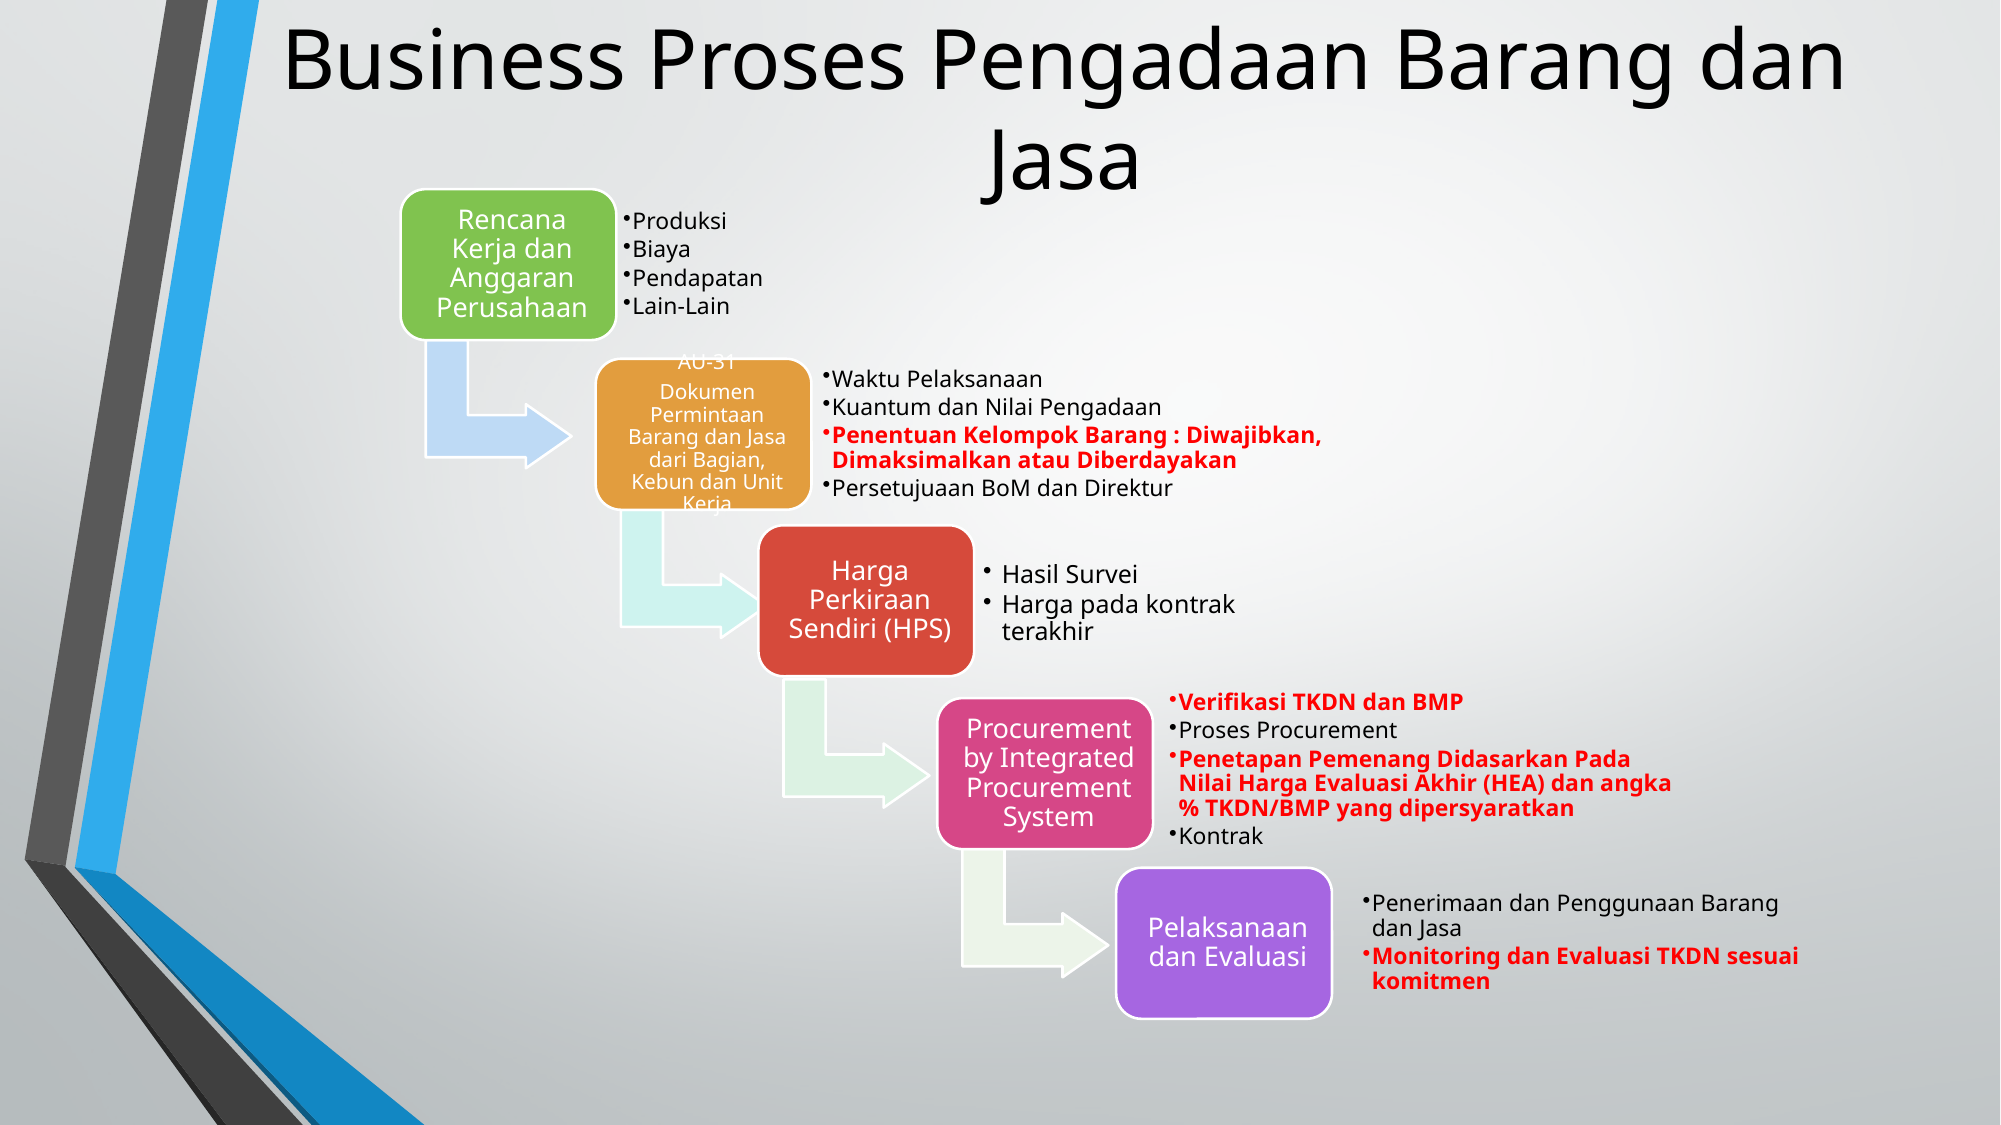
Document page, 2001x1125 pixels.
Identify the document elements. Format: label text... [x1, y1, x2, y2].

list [199, 183, 1843, 1025]
title Business Proses Pengadaan Barang dan Jasa [243, 0, 1887, 250]
